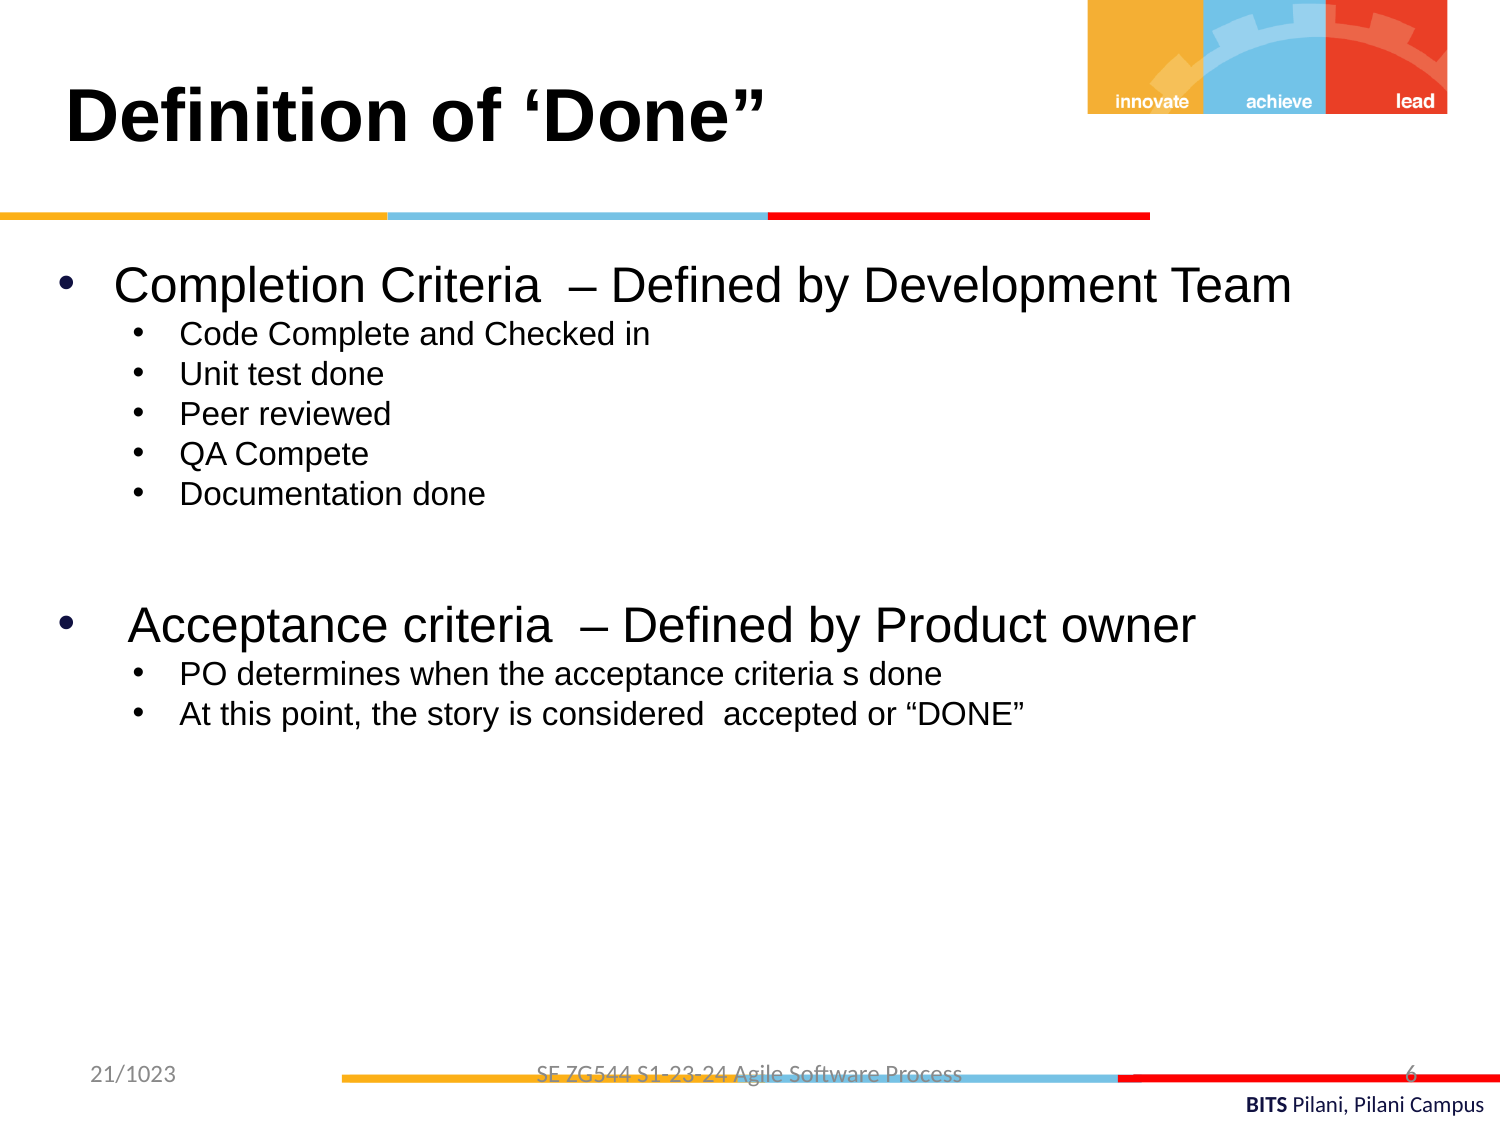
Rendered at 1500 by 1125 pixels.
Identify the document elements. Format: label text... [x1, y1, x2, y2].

text_box SE ZG544 S1-23-24 Agile Software Process [519, 1050, 980, 1096]
slide_number 6 [1394, 1051, 1426, 1094]
text_box Definition of ‘Done” [57, 24, 1080, 213]
text_box 21/1023 [82, 1050, 418, 1096]
picture [1087, 0, 1448, 114]
list Completion Criteria – Defined by Development Team Code Complete and Checked in Unit test done Peer reviewed QA Compete Documentation done Acceptance criteria – Defined by Product owner PO determines when the acceptance criteria s done At this point, the story is considered accepted or “DONE” [49, 244, 1401, 988]
